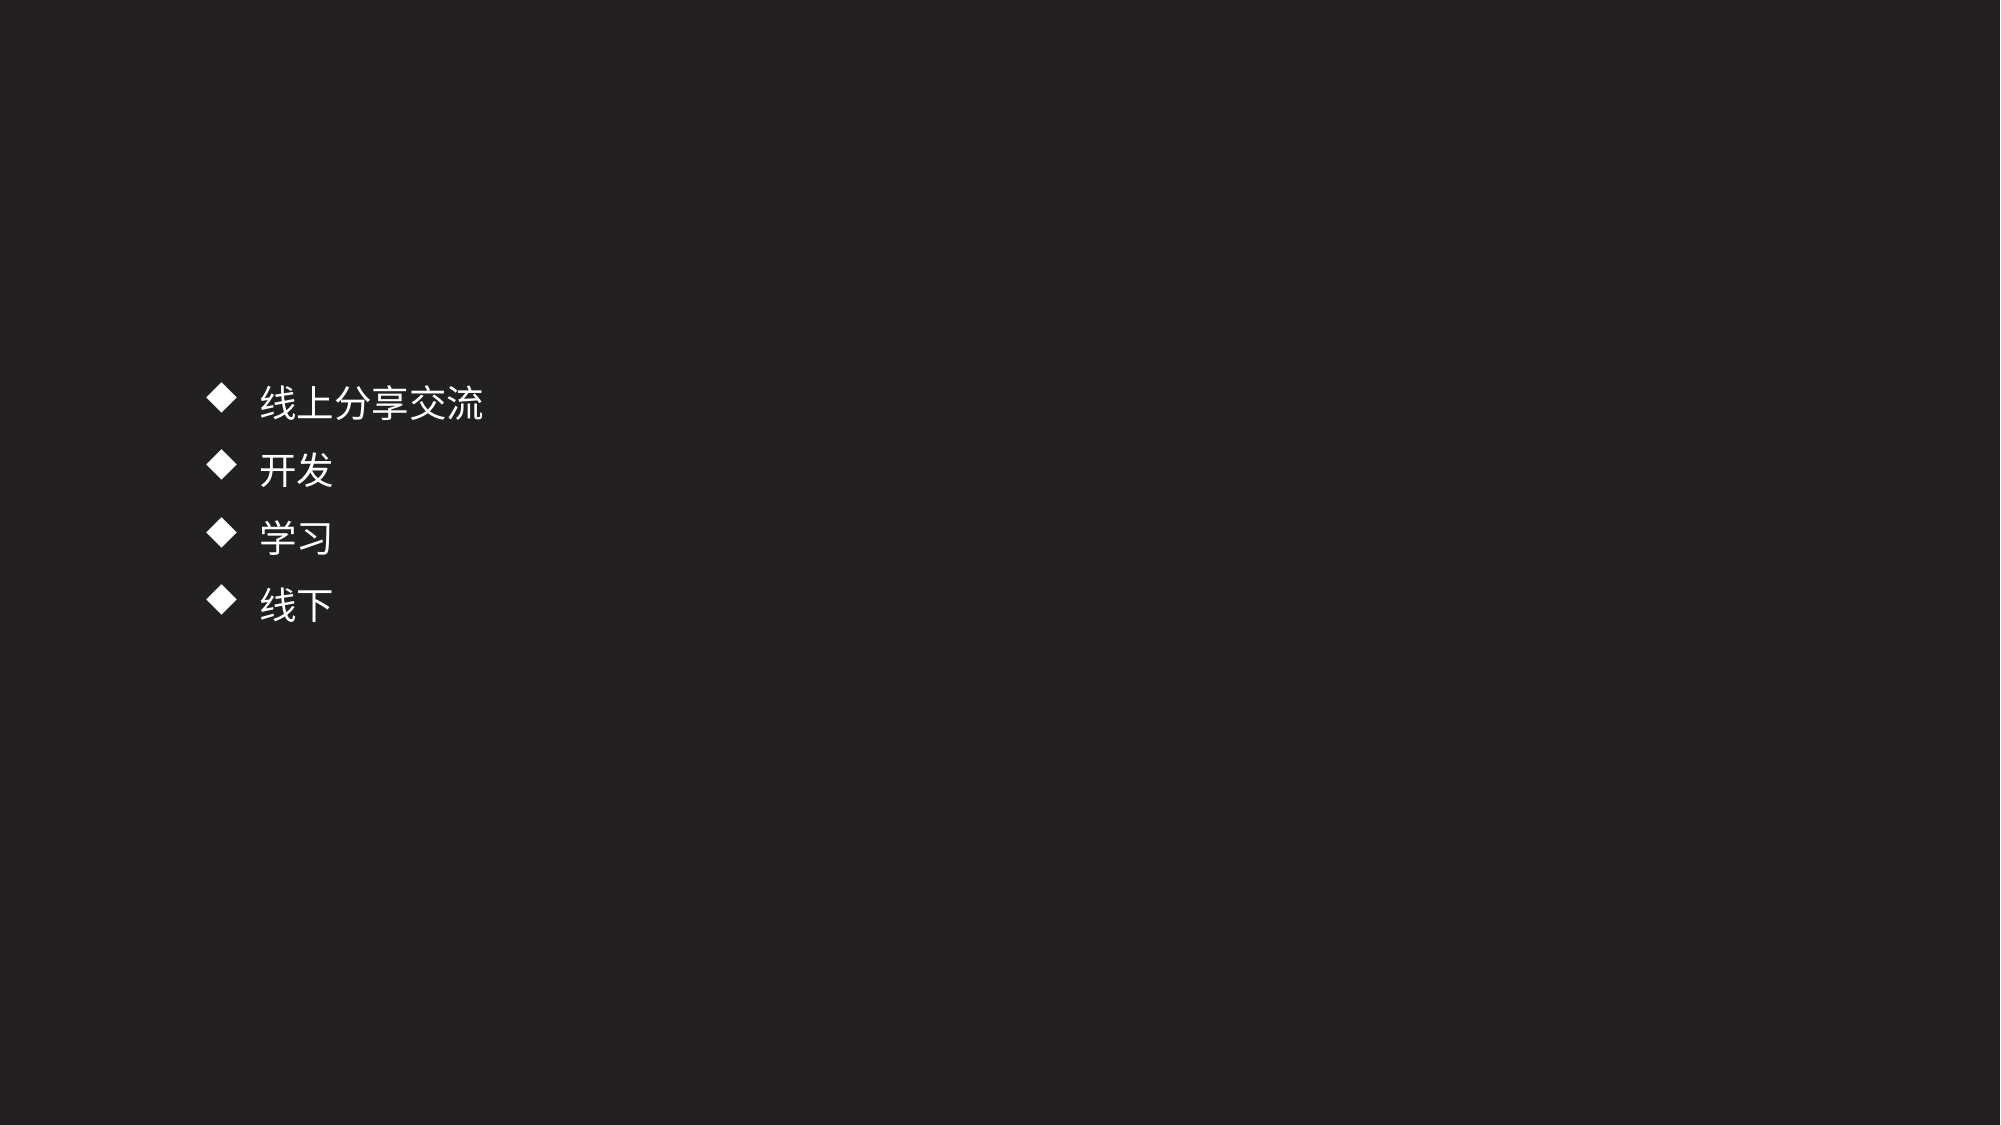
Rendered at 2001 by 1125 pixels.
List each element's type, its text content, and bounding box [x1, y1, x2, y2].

text_box 线上分享交流 开发 学习 线下 [188, 349, 605, 635]
